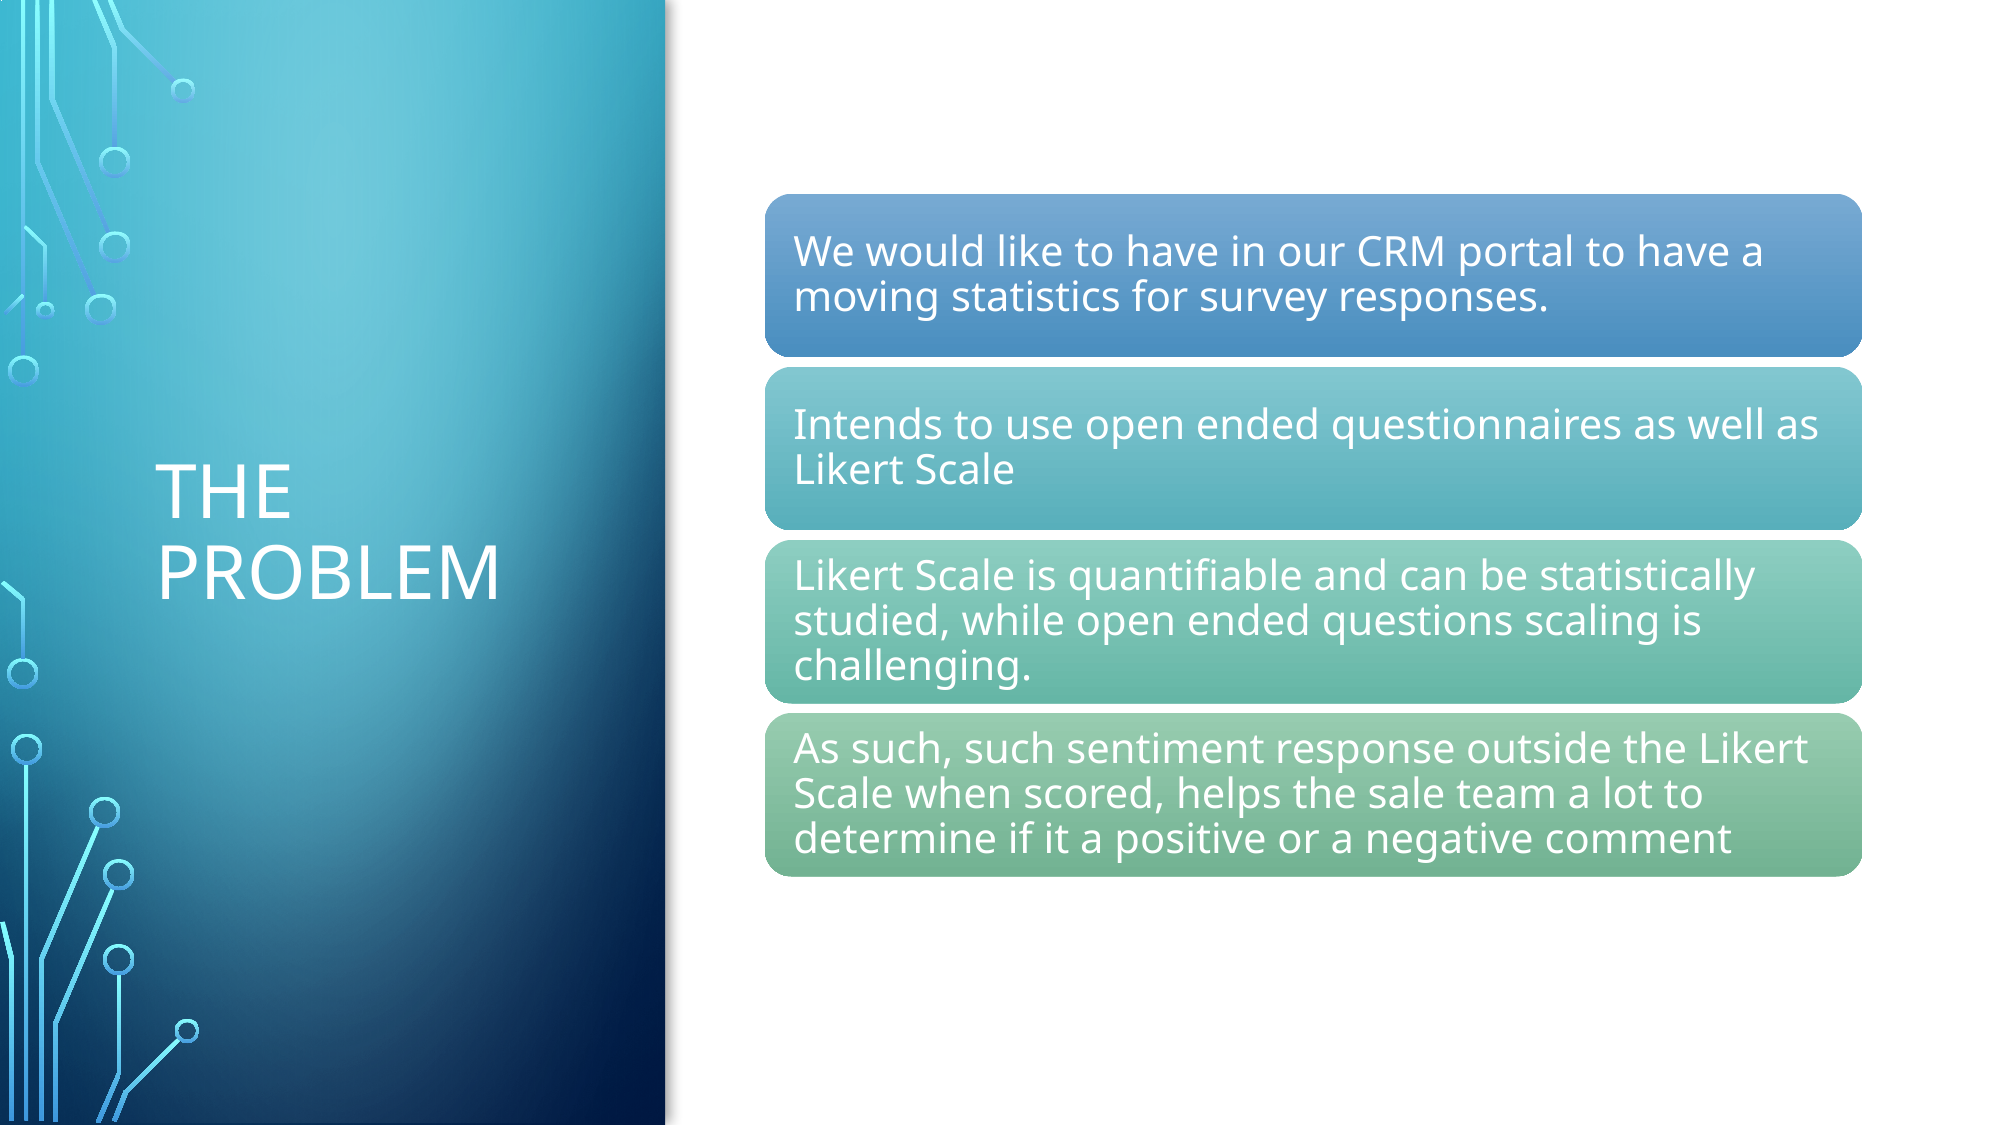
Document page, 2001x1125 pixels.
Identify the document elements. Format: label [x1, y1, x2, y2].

text_box [678, 0, 2000, 1125]
list [764, 185, 1863, 885]
picture [0, 0, 667, 1125]
